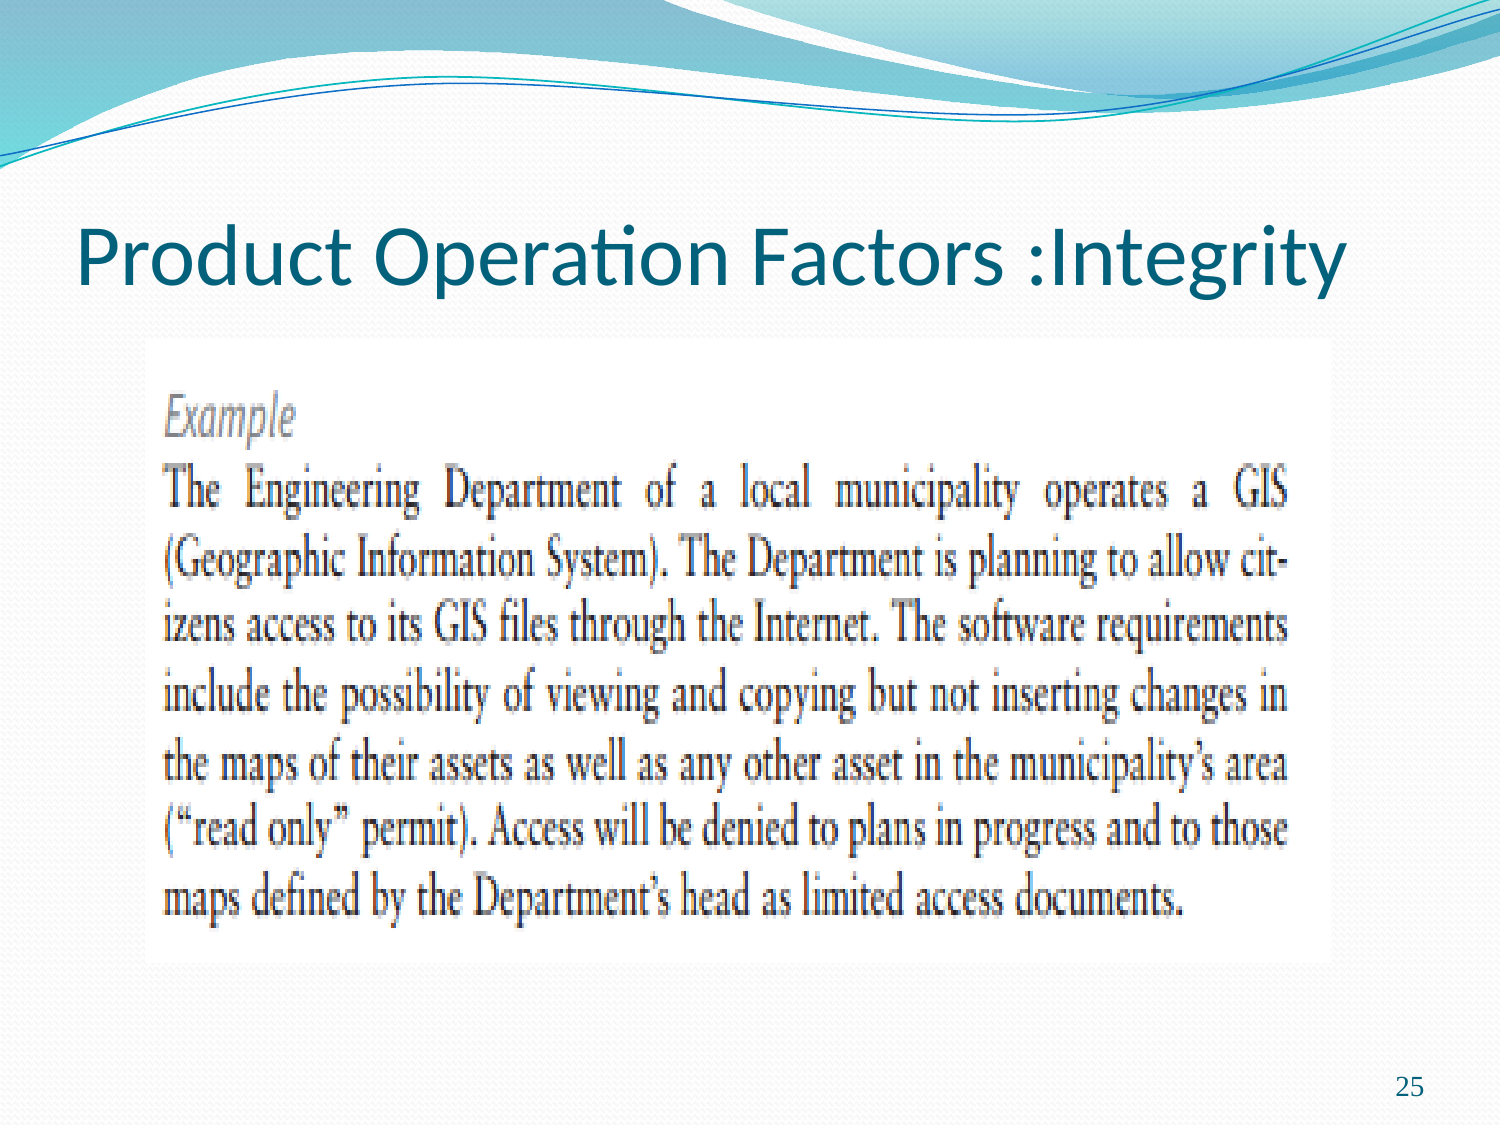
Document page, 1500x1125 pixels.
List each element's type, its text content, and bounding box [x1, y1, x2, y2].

slide_number 25 [1299, 1042, 1425, 1103]
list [144, 338, 1332, 964]
title Product Operation Factors :Integrity [75, 115, 1425, 303]
